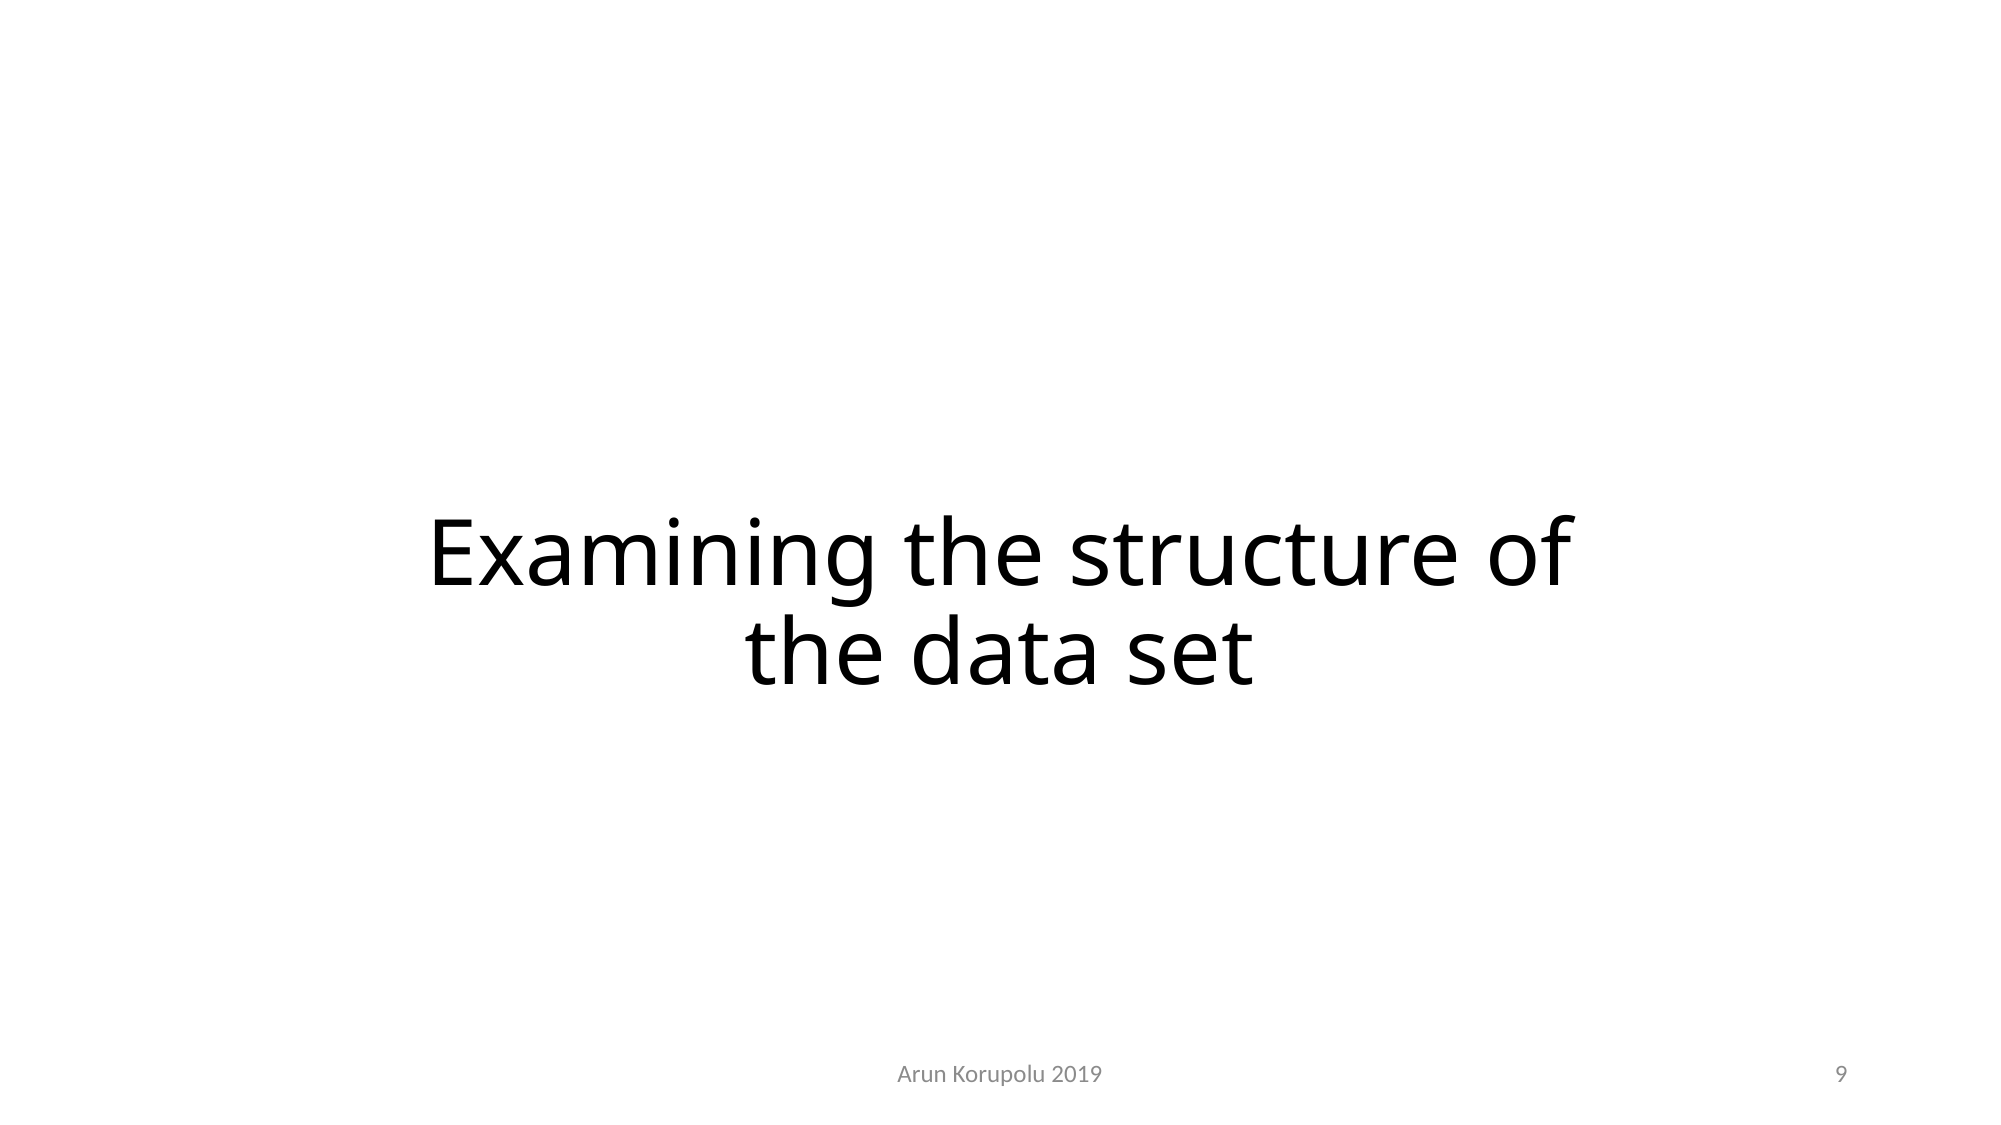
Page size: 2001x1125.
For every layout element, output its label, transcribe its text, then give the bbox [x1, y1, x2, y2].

footer Arun Korupolu 2019 [662, 1042, 1338, 1103]
slide_number 9 [1412, 1042, 1863, 1103]
title Examining the structure of the data set [249, 320, 1750, 712]
